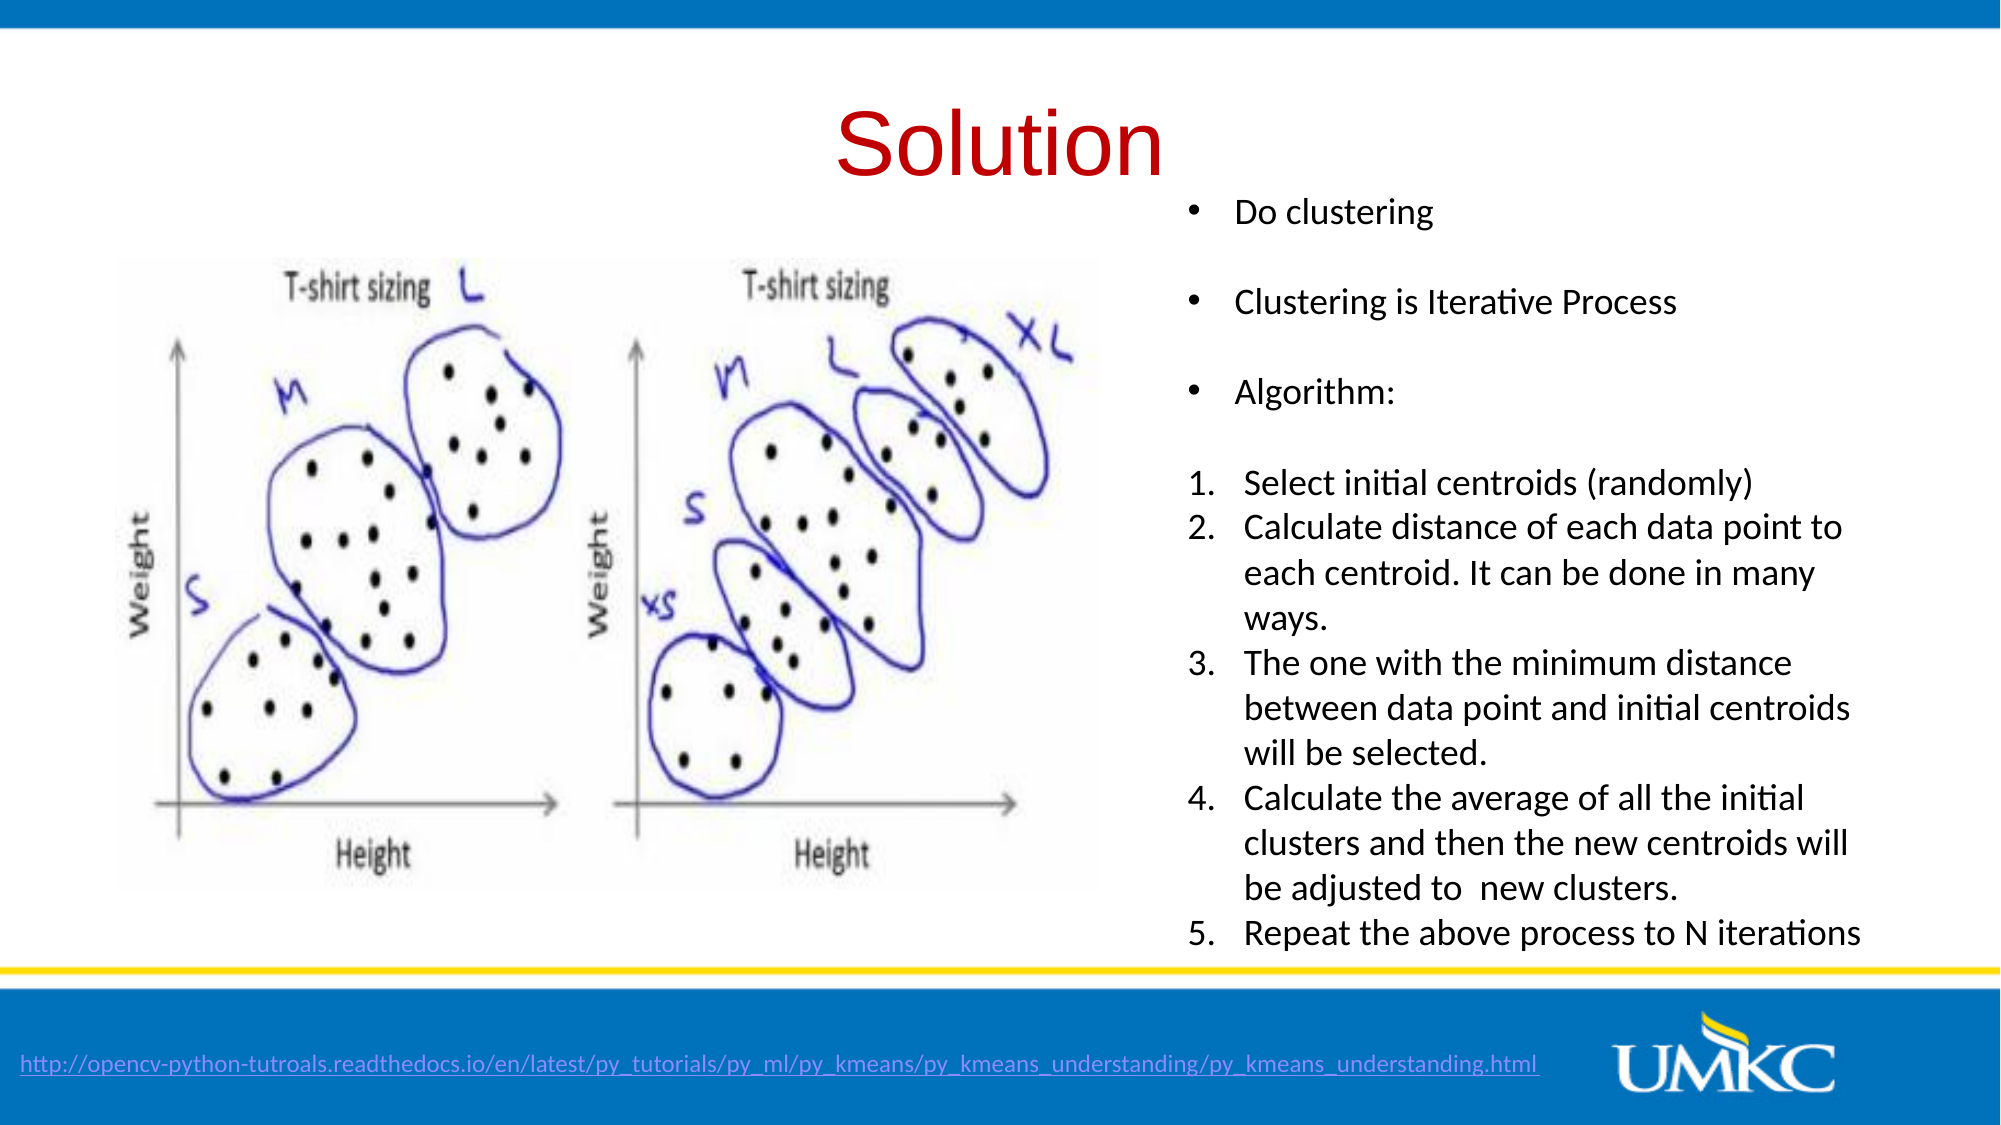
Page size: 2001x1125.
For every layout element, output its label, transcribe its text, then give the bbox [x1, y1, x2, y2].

picture [0, 0, 2001, 1125]
text_box Do clustering Clustering is Iterative Process Algorithm: Select initial centroids (randomly) Calculate distance of each data point to each centroid. It can be done in many ways. The one with the minimum distance between data point and initial centroids will be selected. Calculate the average of all the initial clusters and then the new centroids will be adjusted to new clusters. Repeat the above process to N iterations [1172, 180, 1883, 960]
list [115, 258, 1102, 890]
title Solution [99, 45, 1900, 233]
footer http://opencv-python-tutroals.readthedocs.io/en/latest/py_tutorials/py_ml/py_kmeans/py_kmeans_understanding/py_kmeans_understanding.html [0, 1042, 1560, 1083]
